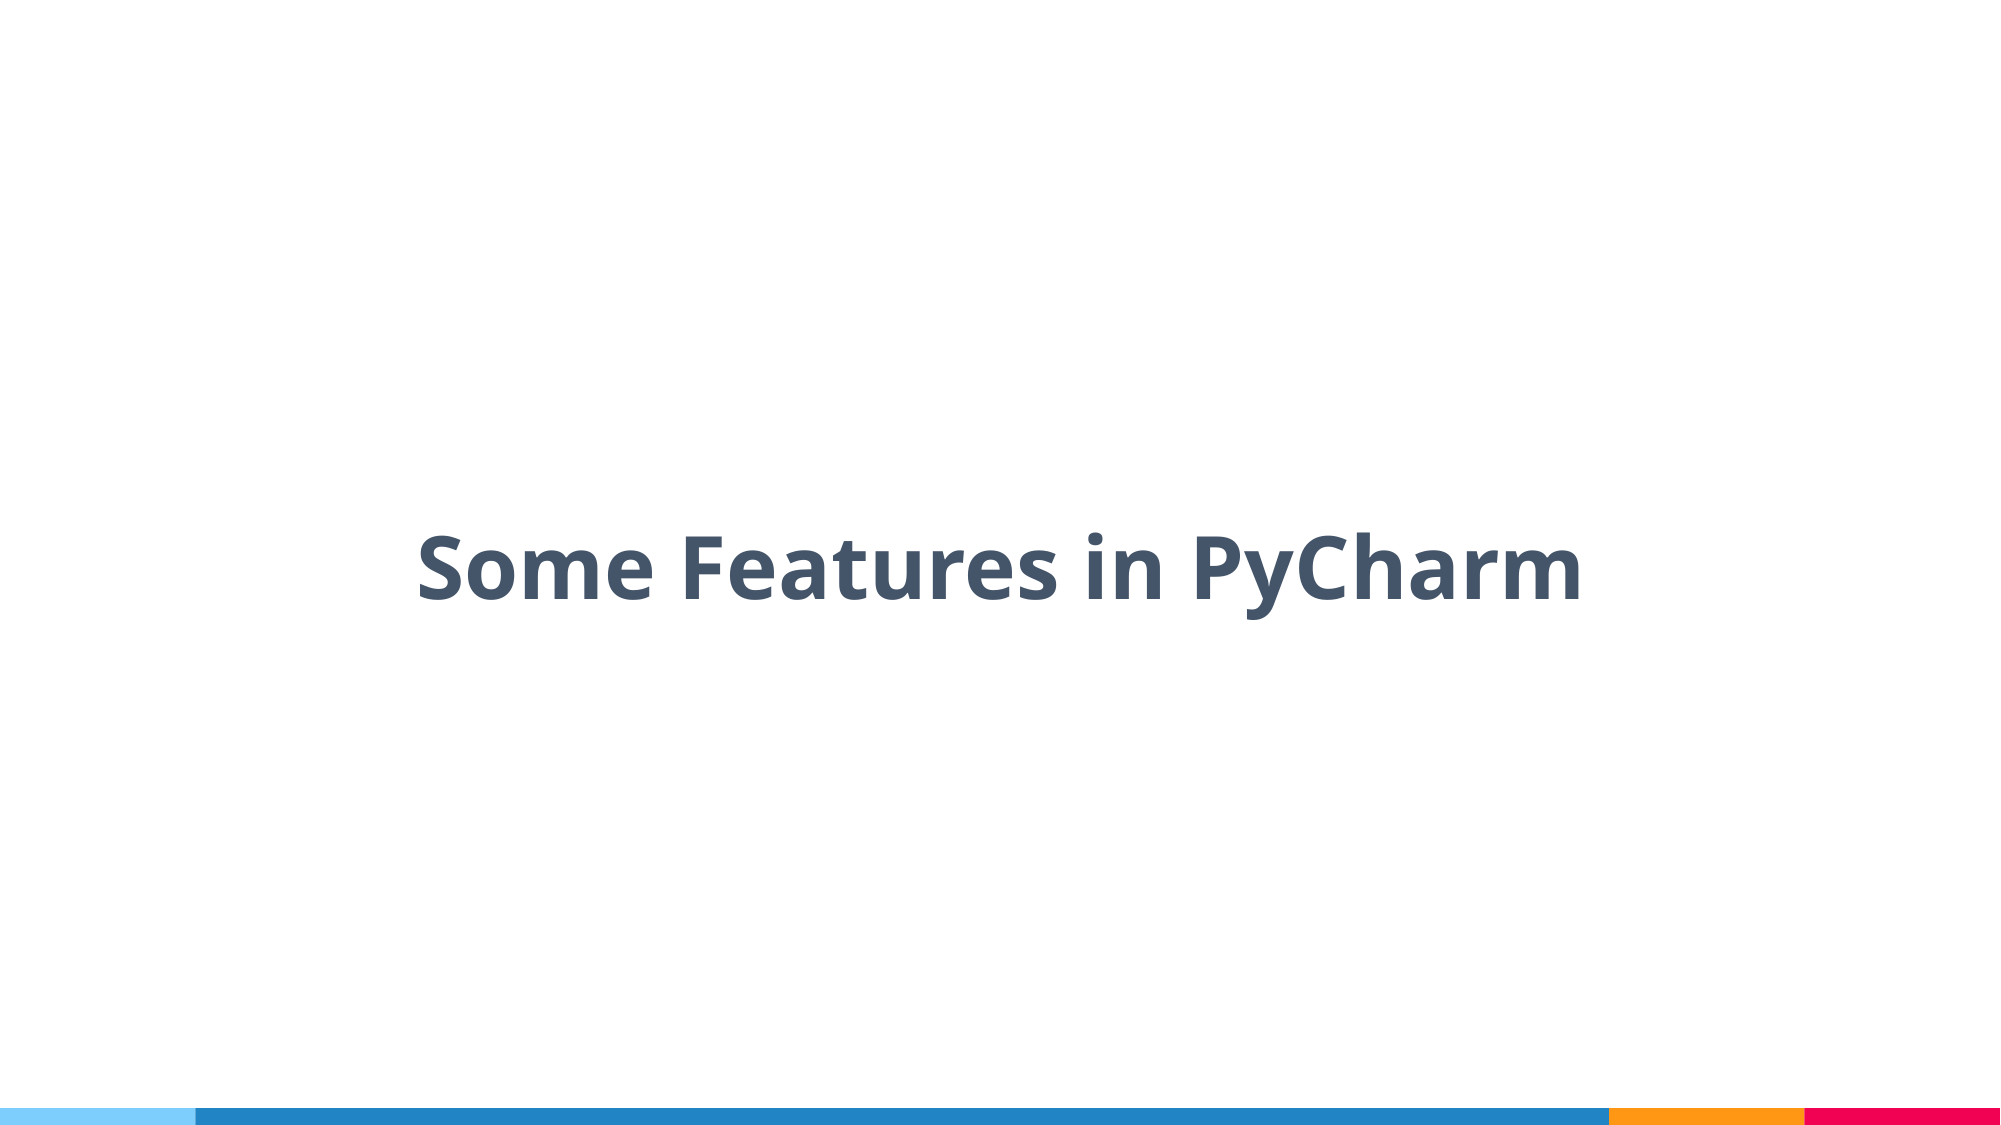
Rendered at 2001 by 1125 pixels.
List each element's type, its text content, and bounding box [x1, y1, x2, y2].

text_box Some Features in PyCharm [100, 504, 1902, 626]
